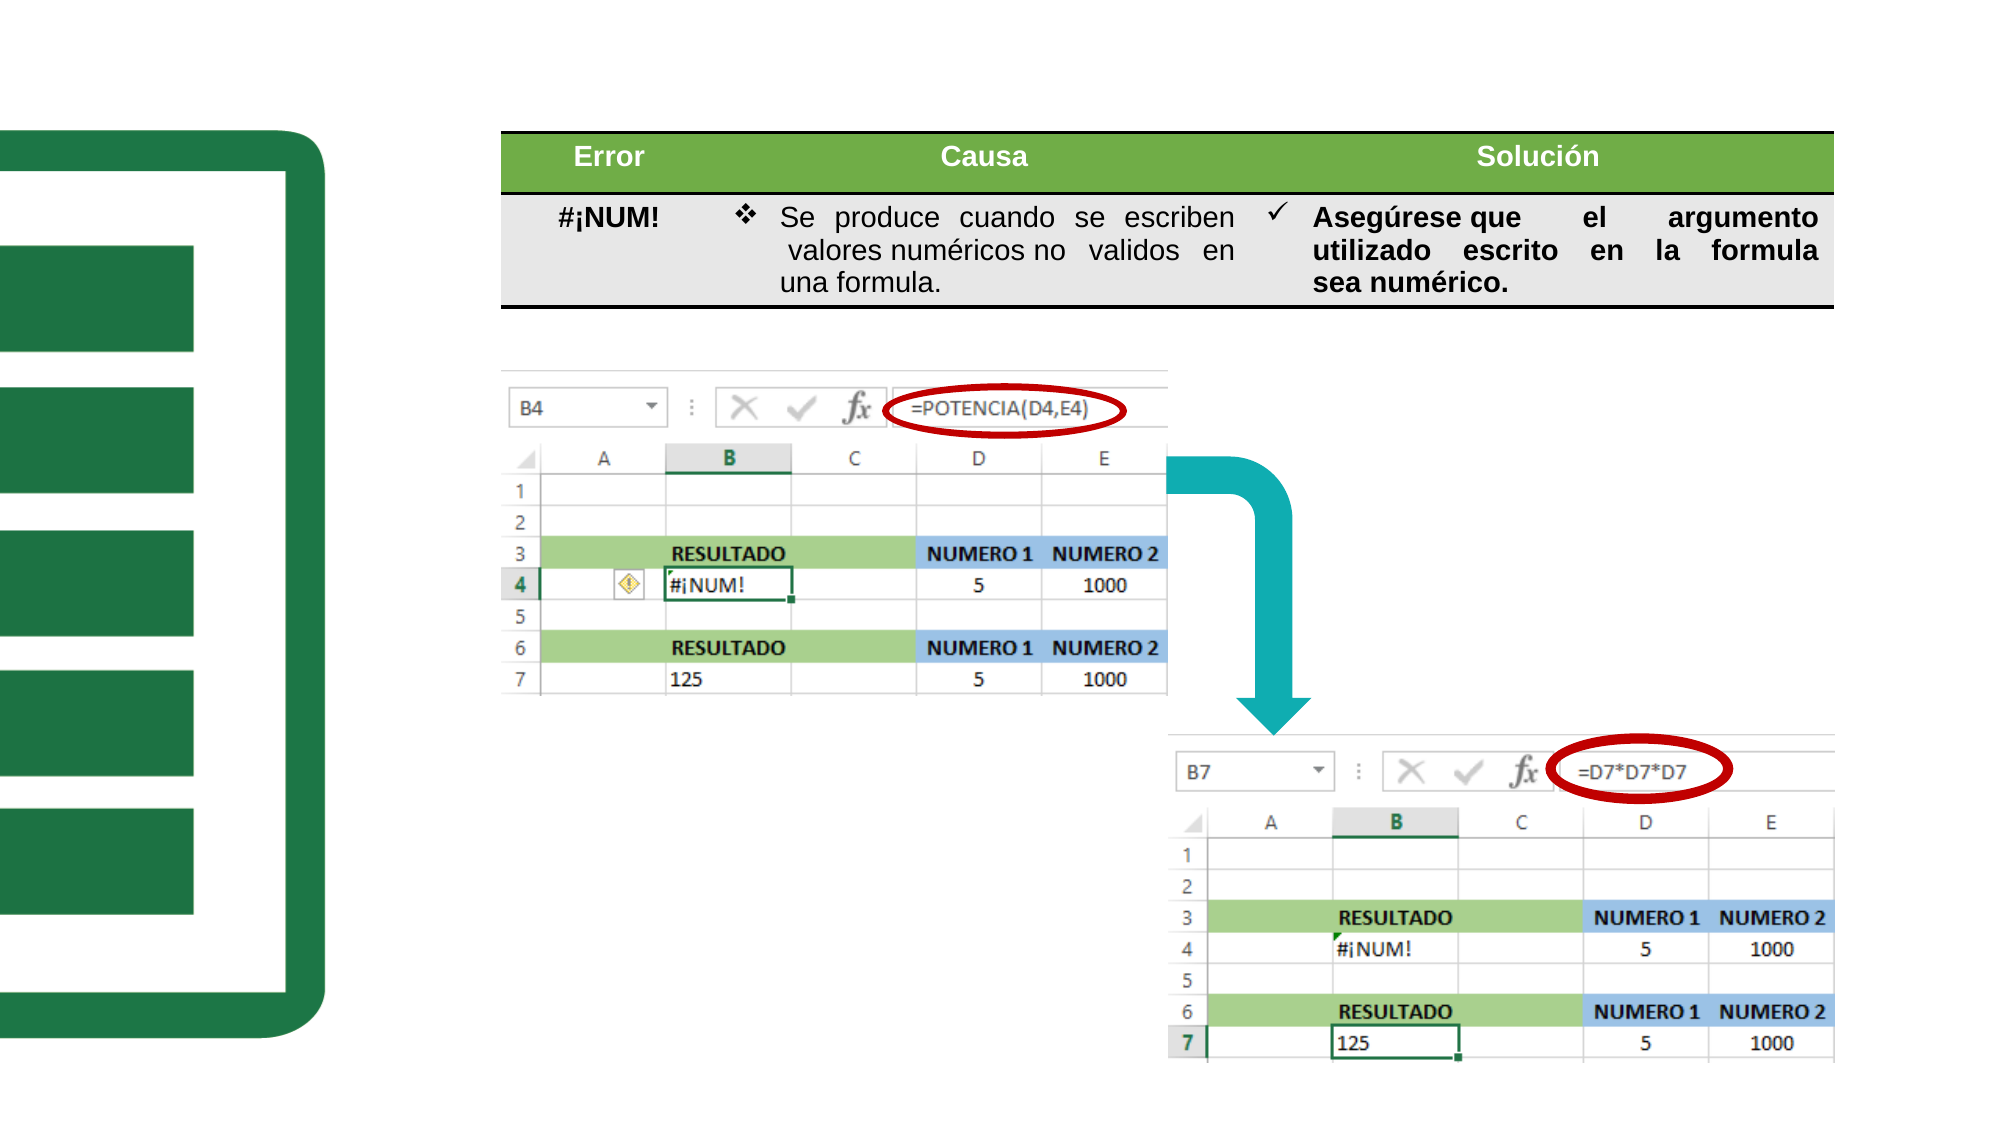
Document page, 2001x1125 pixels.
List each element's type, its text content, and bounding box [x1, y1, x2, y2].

text_box [1168, 456, 1312, 734]
table_cell Asegúrese que el argumento utilizado escrito en la formula sea numérico. [1251, 195, 1834, 305]
table_cell Se produce cuando se escriben valores numéricos no validos en una formula. [718, 195, 1251, 305]
table_header Solución [1251, 134, 1834, 192]
table_header Error [501, 134, 718, 192]
table_cell #¡NUM! [501, 195, 718, 305]
table_header Causa [718, 134, 1251, 192]
picture [0, 0, 2001, 1125]
